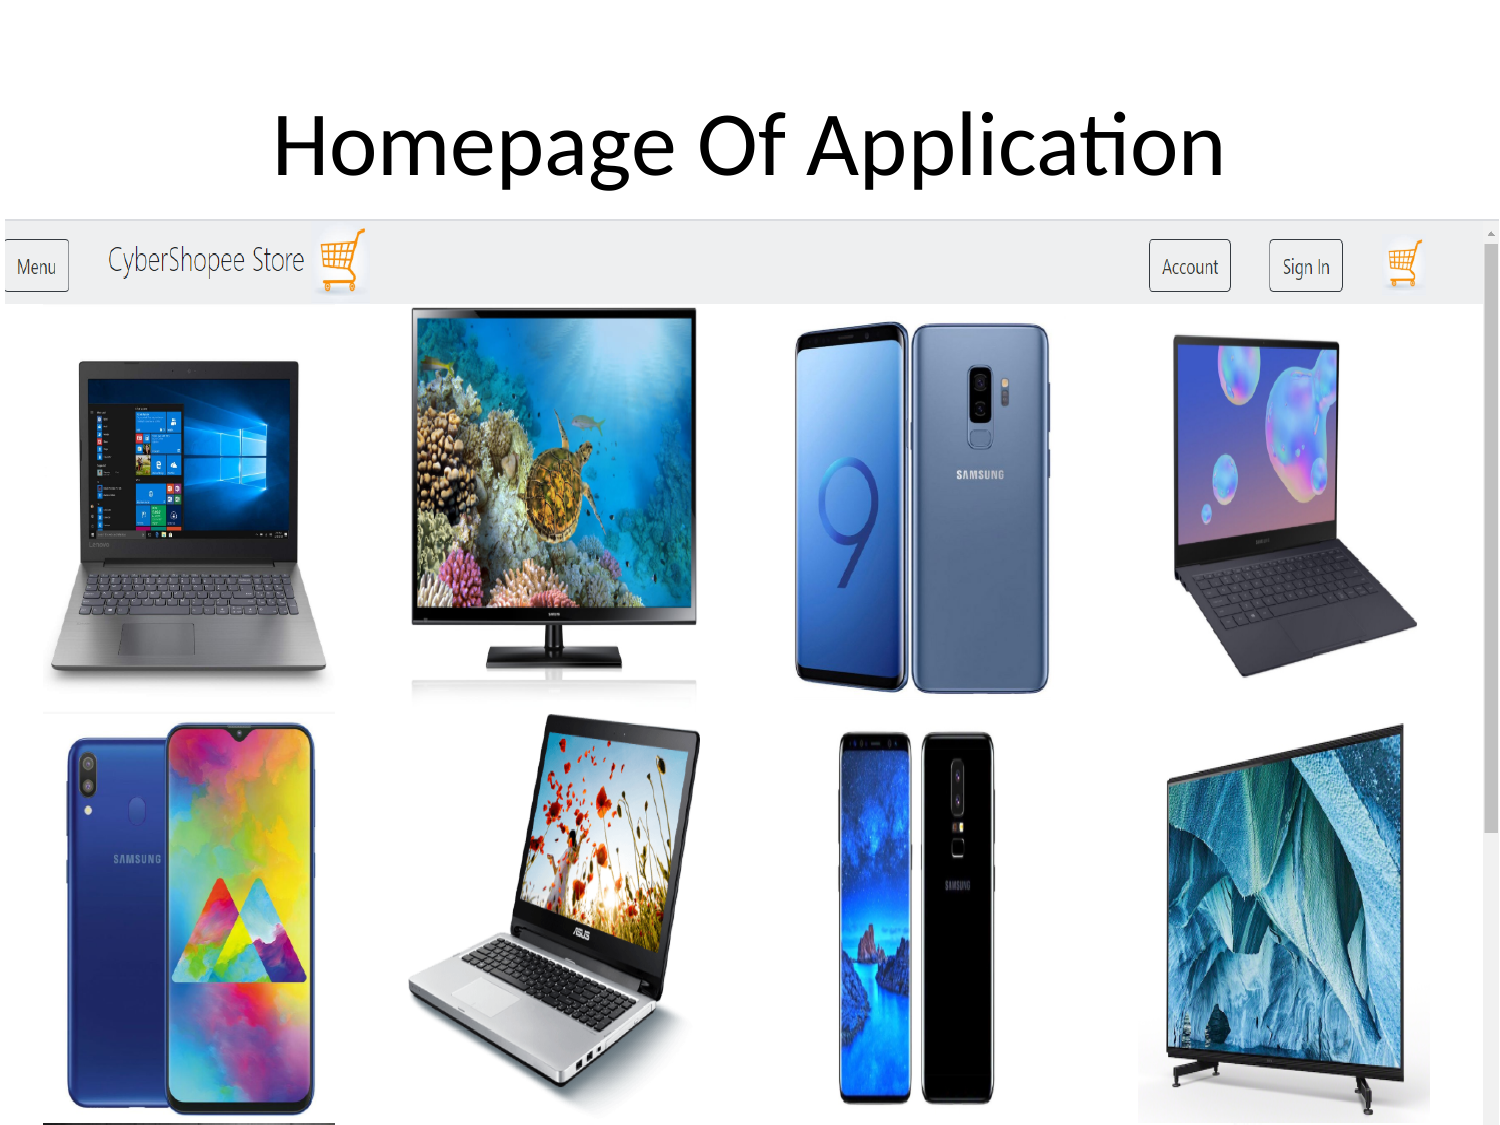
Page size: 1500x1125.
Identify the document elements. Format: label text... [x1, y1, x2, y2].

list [5, 219, 1499, 1125]
title Homepage Of Application [75, 45, 1425, 218]
